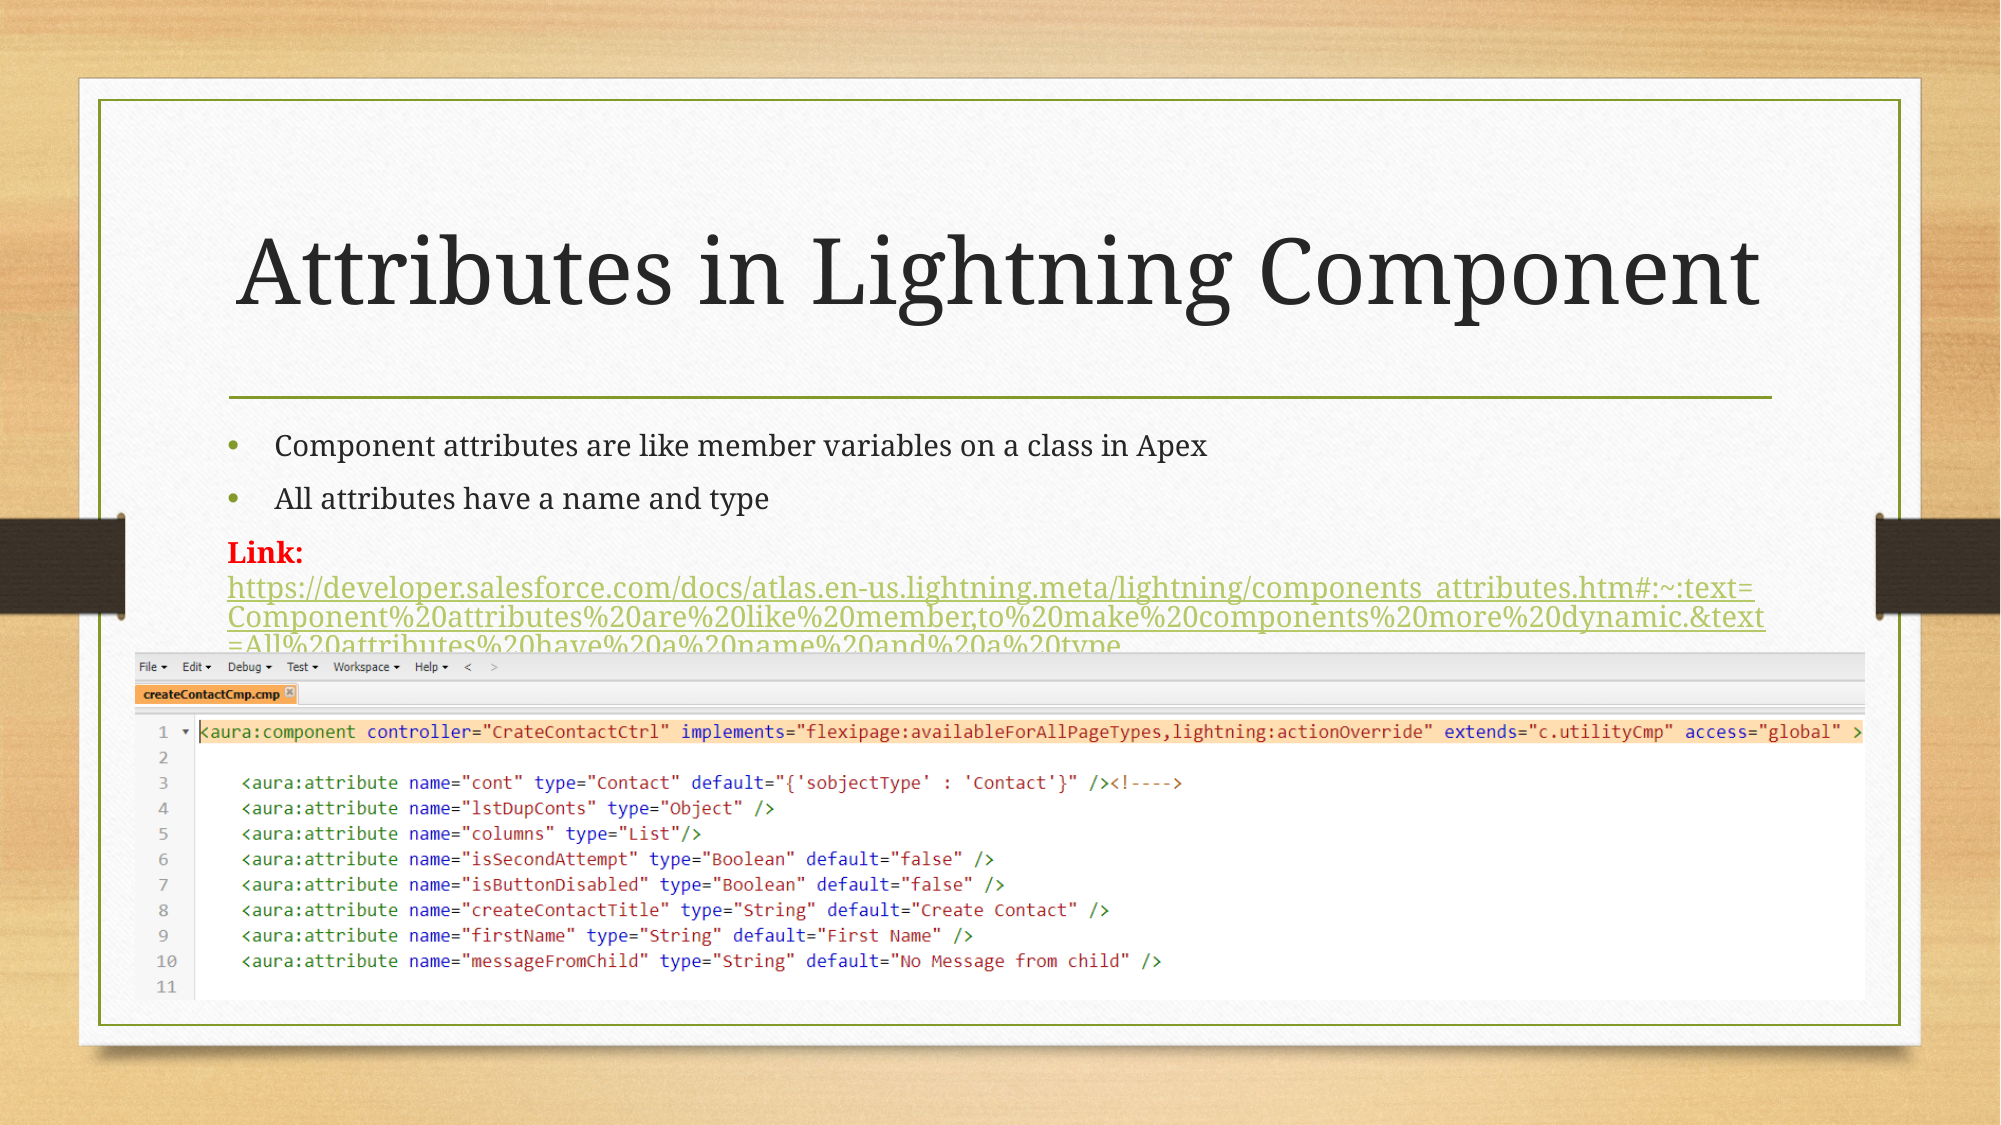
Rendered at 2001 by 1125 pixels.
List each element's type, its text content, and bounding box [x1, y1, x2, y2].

picture [0, 0, 2001, 1125]
title Attributes in Lightning Component [212, 161, 1788, 375]
list Component attributes are like member variables on a class in Apex All attributes have a name and type Link: https://developer.salesforce.com/docs/atlas.en-us.lightning.meta/lightning/components_attributes.htm#:~:text=Component%20attributes%20are%20like%20member,to%20make%20components%20more%20dynamic.&text=All%20attributes%20have%20a%20name%20and%20a%20type. [212, 419, 1788, 652]
